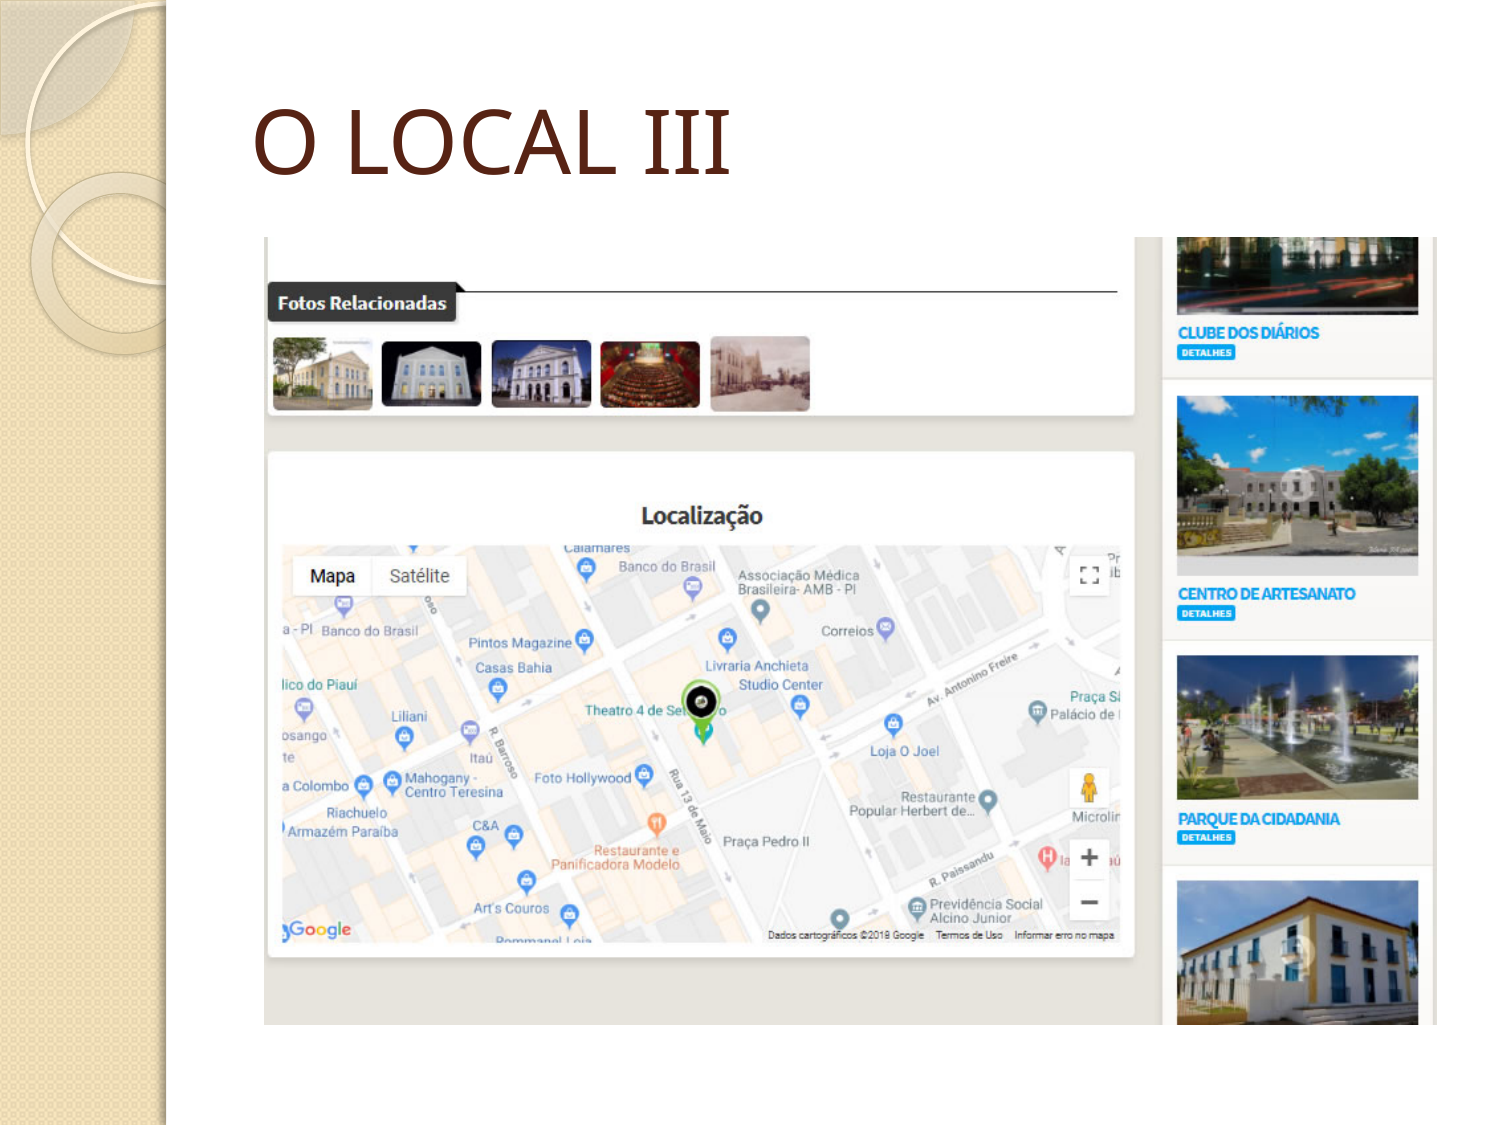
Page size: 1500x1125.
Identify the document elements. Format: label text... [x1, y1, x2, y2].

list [264, 237, 1437, 1026]
title O LOCAL III [235, 45, 1466, 233]
